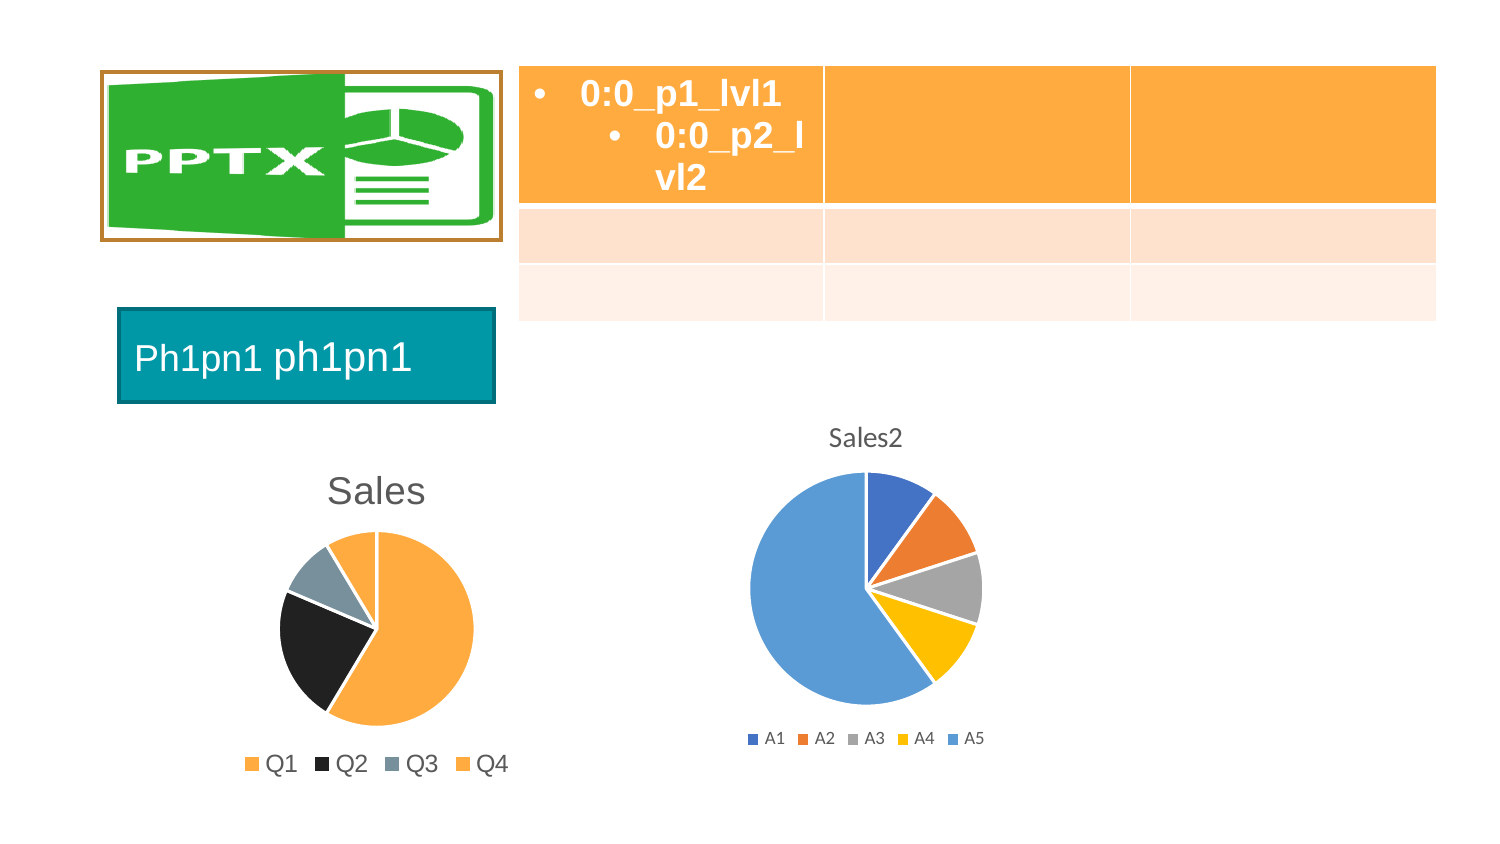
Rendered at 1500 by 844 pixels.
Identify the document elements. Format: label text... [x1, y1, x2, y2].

table_cell [519, 209, 823, 263]
table_header [825, 66, 1130, 203]
table_cell [1131, 209, 1436, 263]
table_cell [519, 265, 823, 321]
table_header 0:0_p1_lvl1 0:0_p2_lvl2 [519, 66, 823, 203]
text_box [100, 70, 503, 242]
chart [115, 401, 1100, 784]
text_box Ph1pn1 ph1pn1 [117, 307, 496, 404]
table_cell [825, 209, 1130, 263]
table_header [1131, 66, 1436, 203]
table_cell [825, 265, 1130, 321]
table_cell [1131, 265, 1436, 321]
